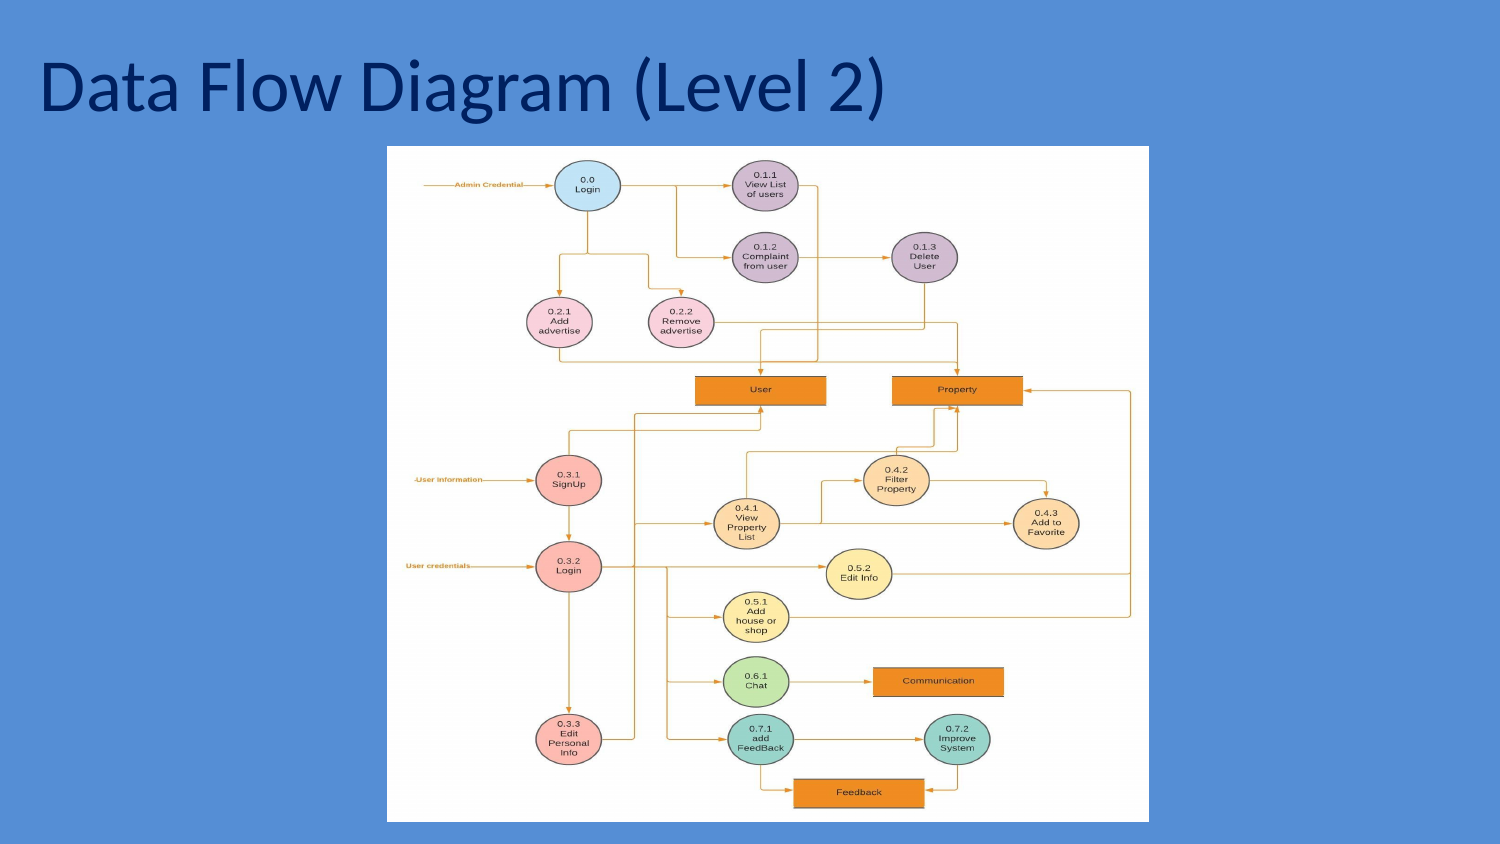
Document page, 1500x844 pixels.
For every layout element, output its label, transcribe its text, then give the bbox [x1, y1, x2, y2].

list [387, 146, 1149, 823]
title Data Flow Diagram (Level 2) [24, 21, 1077, 141]
